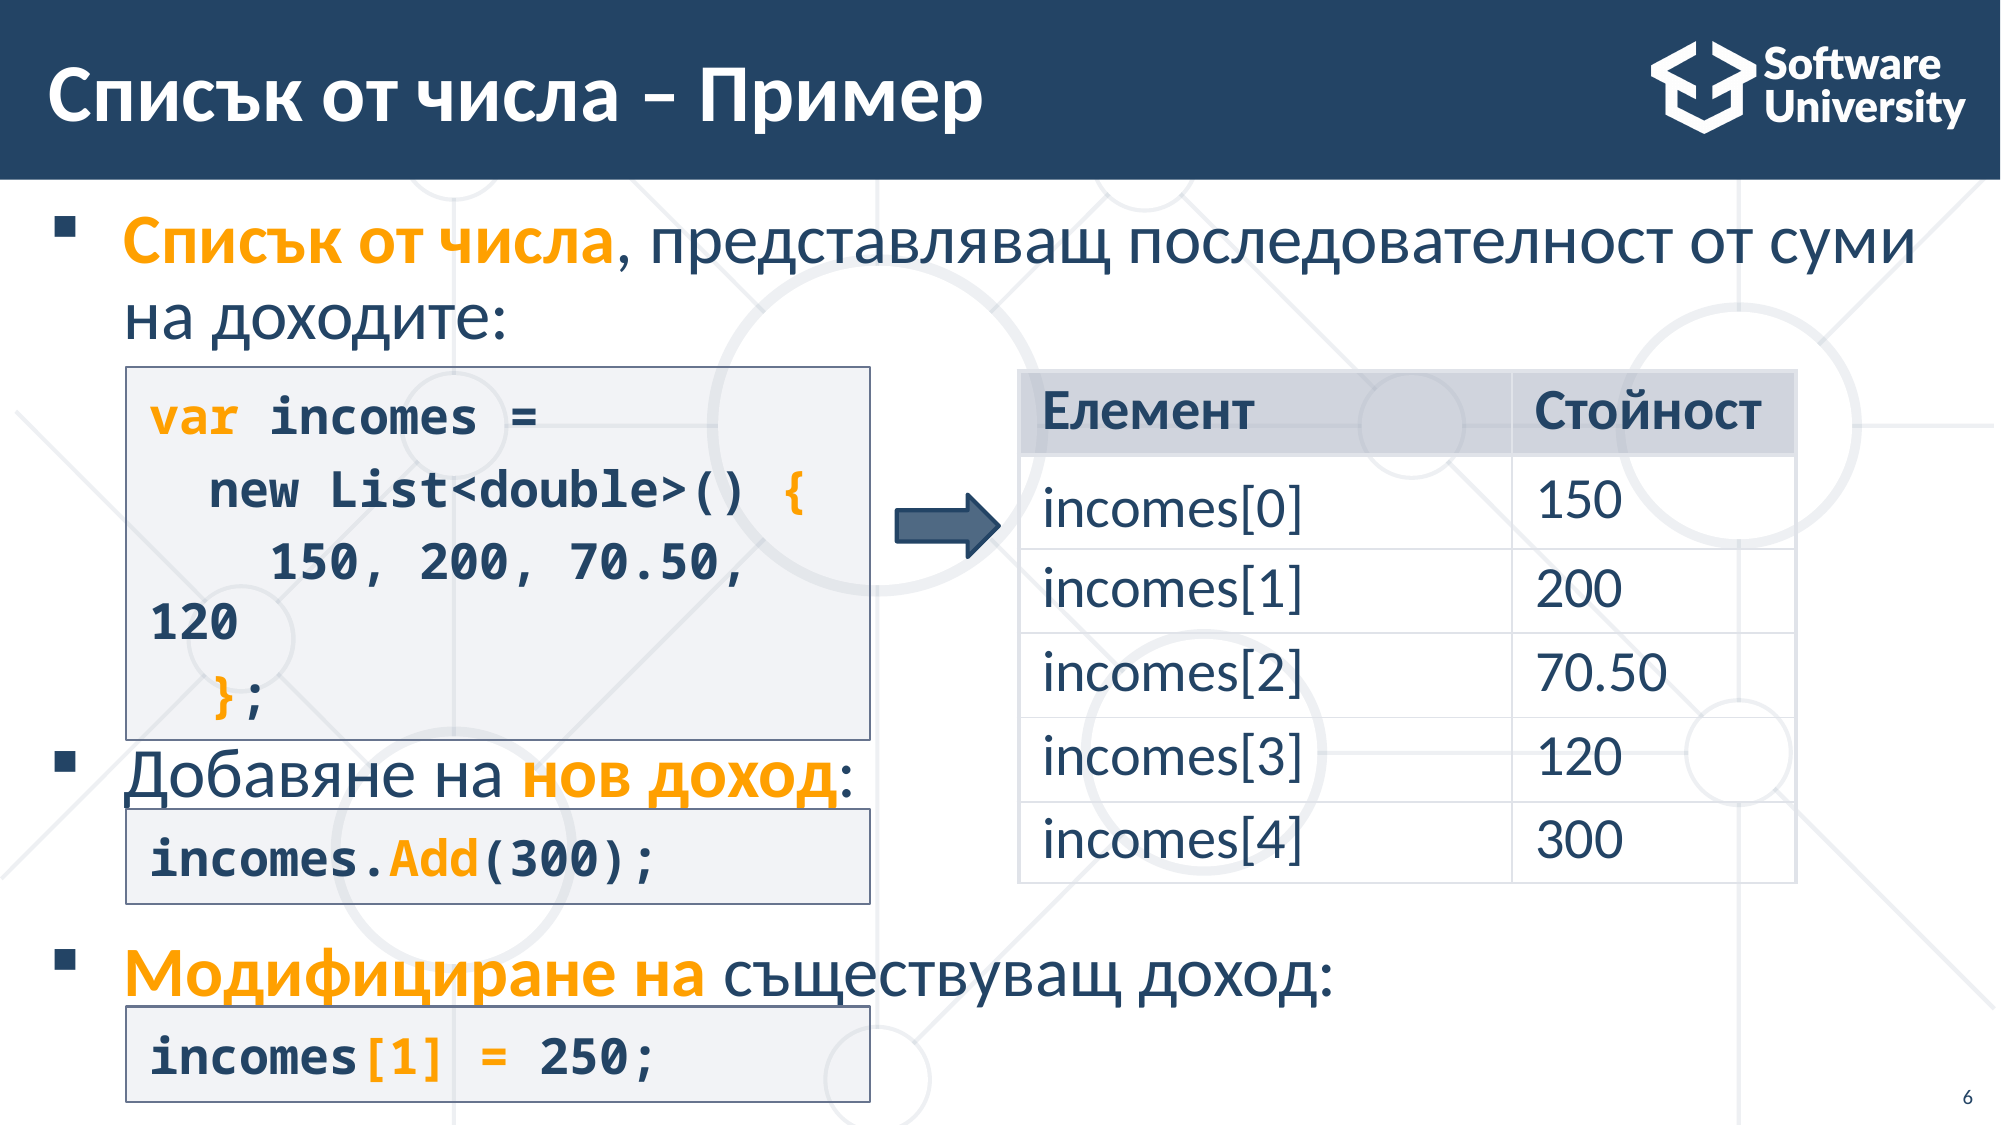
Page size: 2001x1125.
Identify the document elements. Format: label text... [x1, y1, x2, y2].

text_box incomes[1] = 250; [125, 1006, 870, 1102]
table_header Елемент [1021, 373, 1511, 453]
picture [1651, 41, 1966, 134]
table_header incomes[4] [1021, 803, 1511, 882]
text_box [894, 492, 1001, 560]
title Списък от числа – Пример [31, 16, 1625, 162]
list Списък от числа, представляващ последователност от суми на доходите: Добавяне на нов доход: Модифициране на съществуващ доход: [31, 196, 1970, 1104]
table_cell 70.50 [1513, 634, 1794, 717]
slide_number 6 [1927, 1067, 1989, 1117]
table_cell incomes[3] [1021, 718, 1511, 801]
table_cell 120 [1513, 718, 1794, 801]
table_header Стойност [1513, 373, 1794, 453]
table_cell 150 [1513, 457, 1794, 548]
table_cell 200 [1513, 550, 1794, 632]
table_cell incomes[0] [1021, 457, 1511, 548]
text_box incomes.Add(300); [125, 808, 870, 904]
table_cell incomes[2] [1021, 634, 1511, 717]
table_header 300 [1513, 803, 1794, 882]
text_box var incomes = new List<double>() { 150, 200, 70.50, 120 }; [125, 367, 870, 740]
table_cell incomes[1] [1021, 550, 1511, 632]
